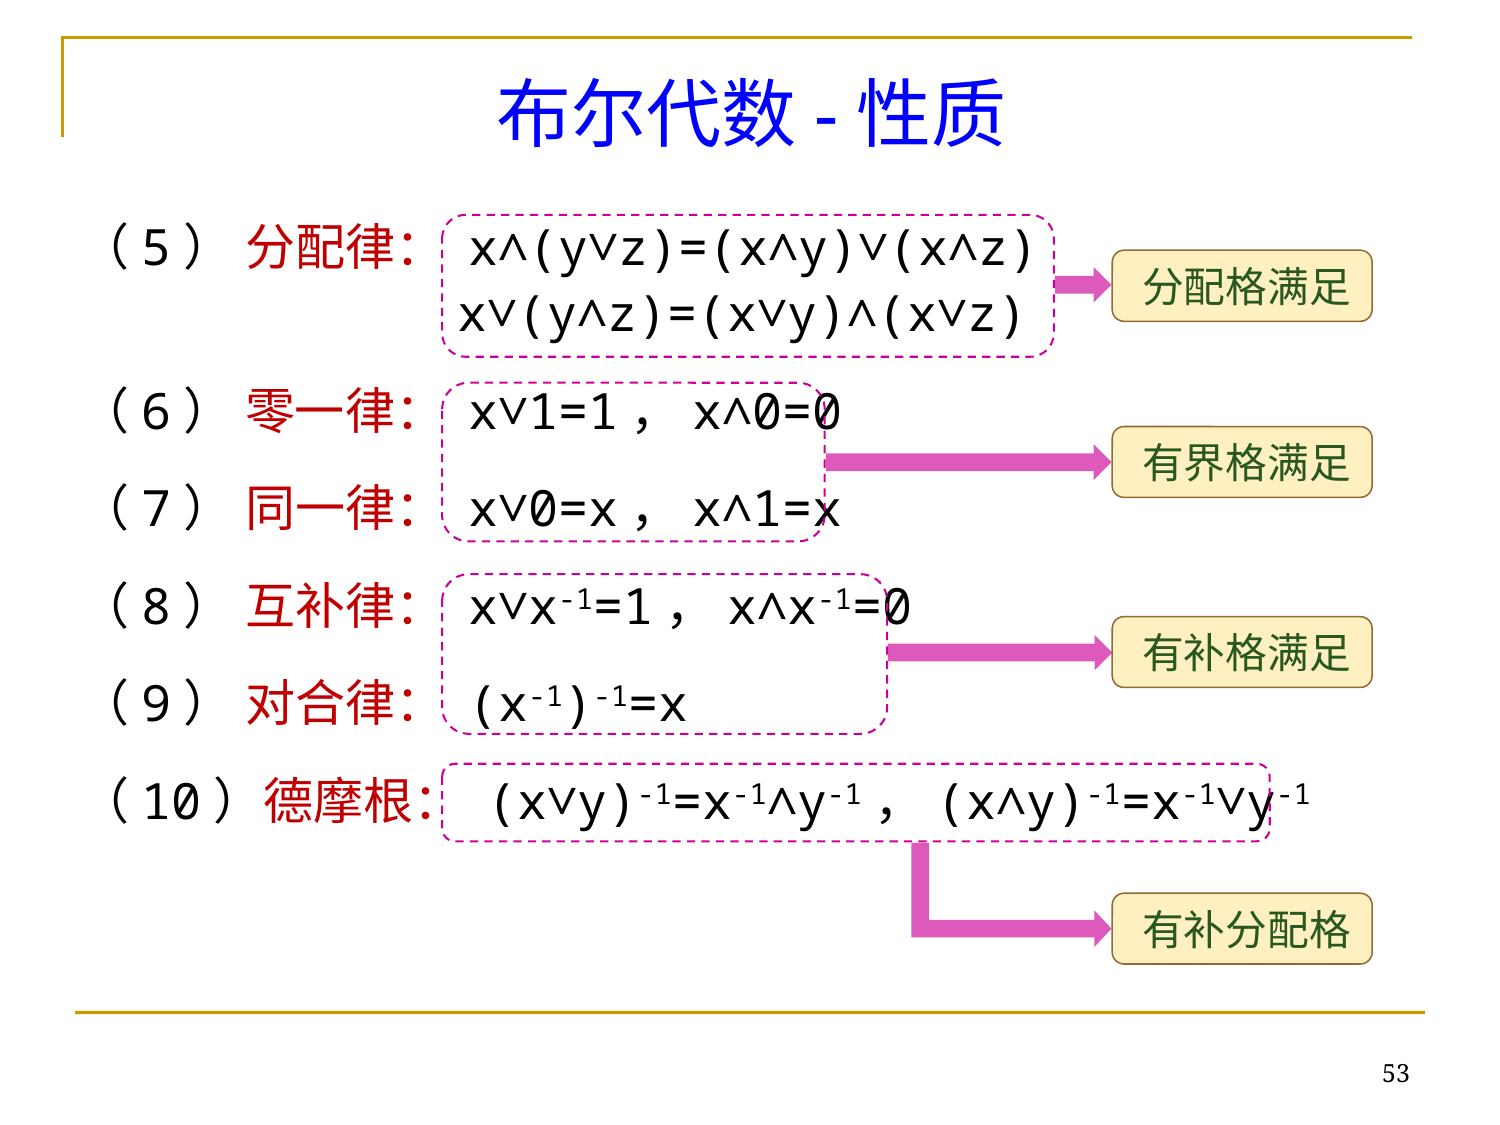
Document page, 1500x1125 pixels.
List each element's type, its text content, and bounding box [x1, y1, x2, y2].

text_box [441, 214, 1373, 357]
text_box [441, 382, 1373, 542]
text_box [441, 763, 1373, 965]
list （5） 分配律： x∧(y∨z)=(x∧y)∨(x∧z) x∨(y∧z)=(x∨y)∧(x∨z) （6） 零一律： x∨1=1，x∧0=0 （7） 同一律： x∨0=x，x∧1=x （8） 互补律： x∨x-1=1，x∧x-1=0 （9） 对合律： (x-1)-1=x （10）德摩根： (x∨y)-1=x-1∧y-1，(x∧y)-1=x-1∨y-1 [64, 207, 1367, 929]
slide_number 53 [1304, 1023, 1426, 1100]
title 布尔代数-性质 [76, 58, 1428, 173]
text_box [441, 573, 1373, 735]
